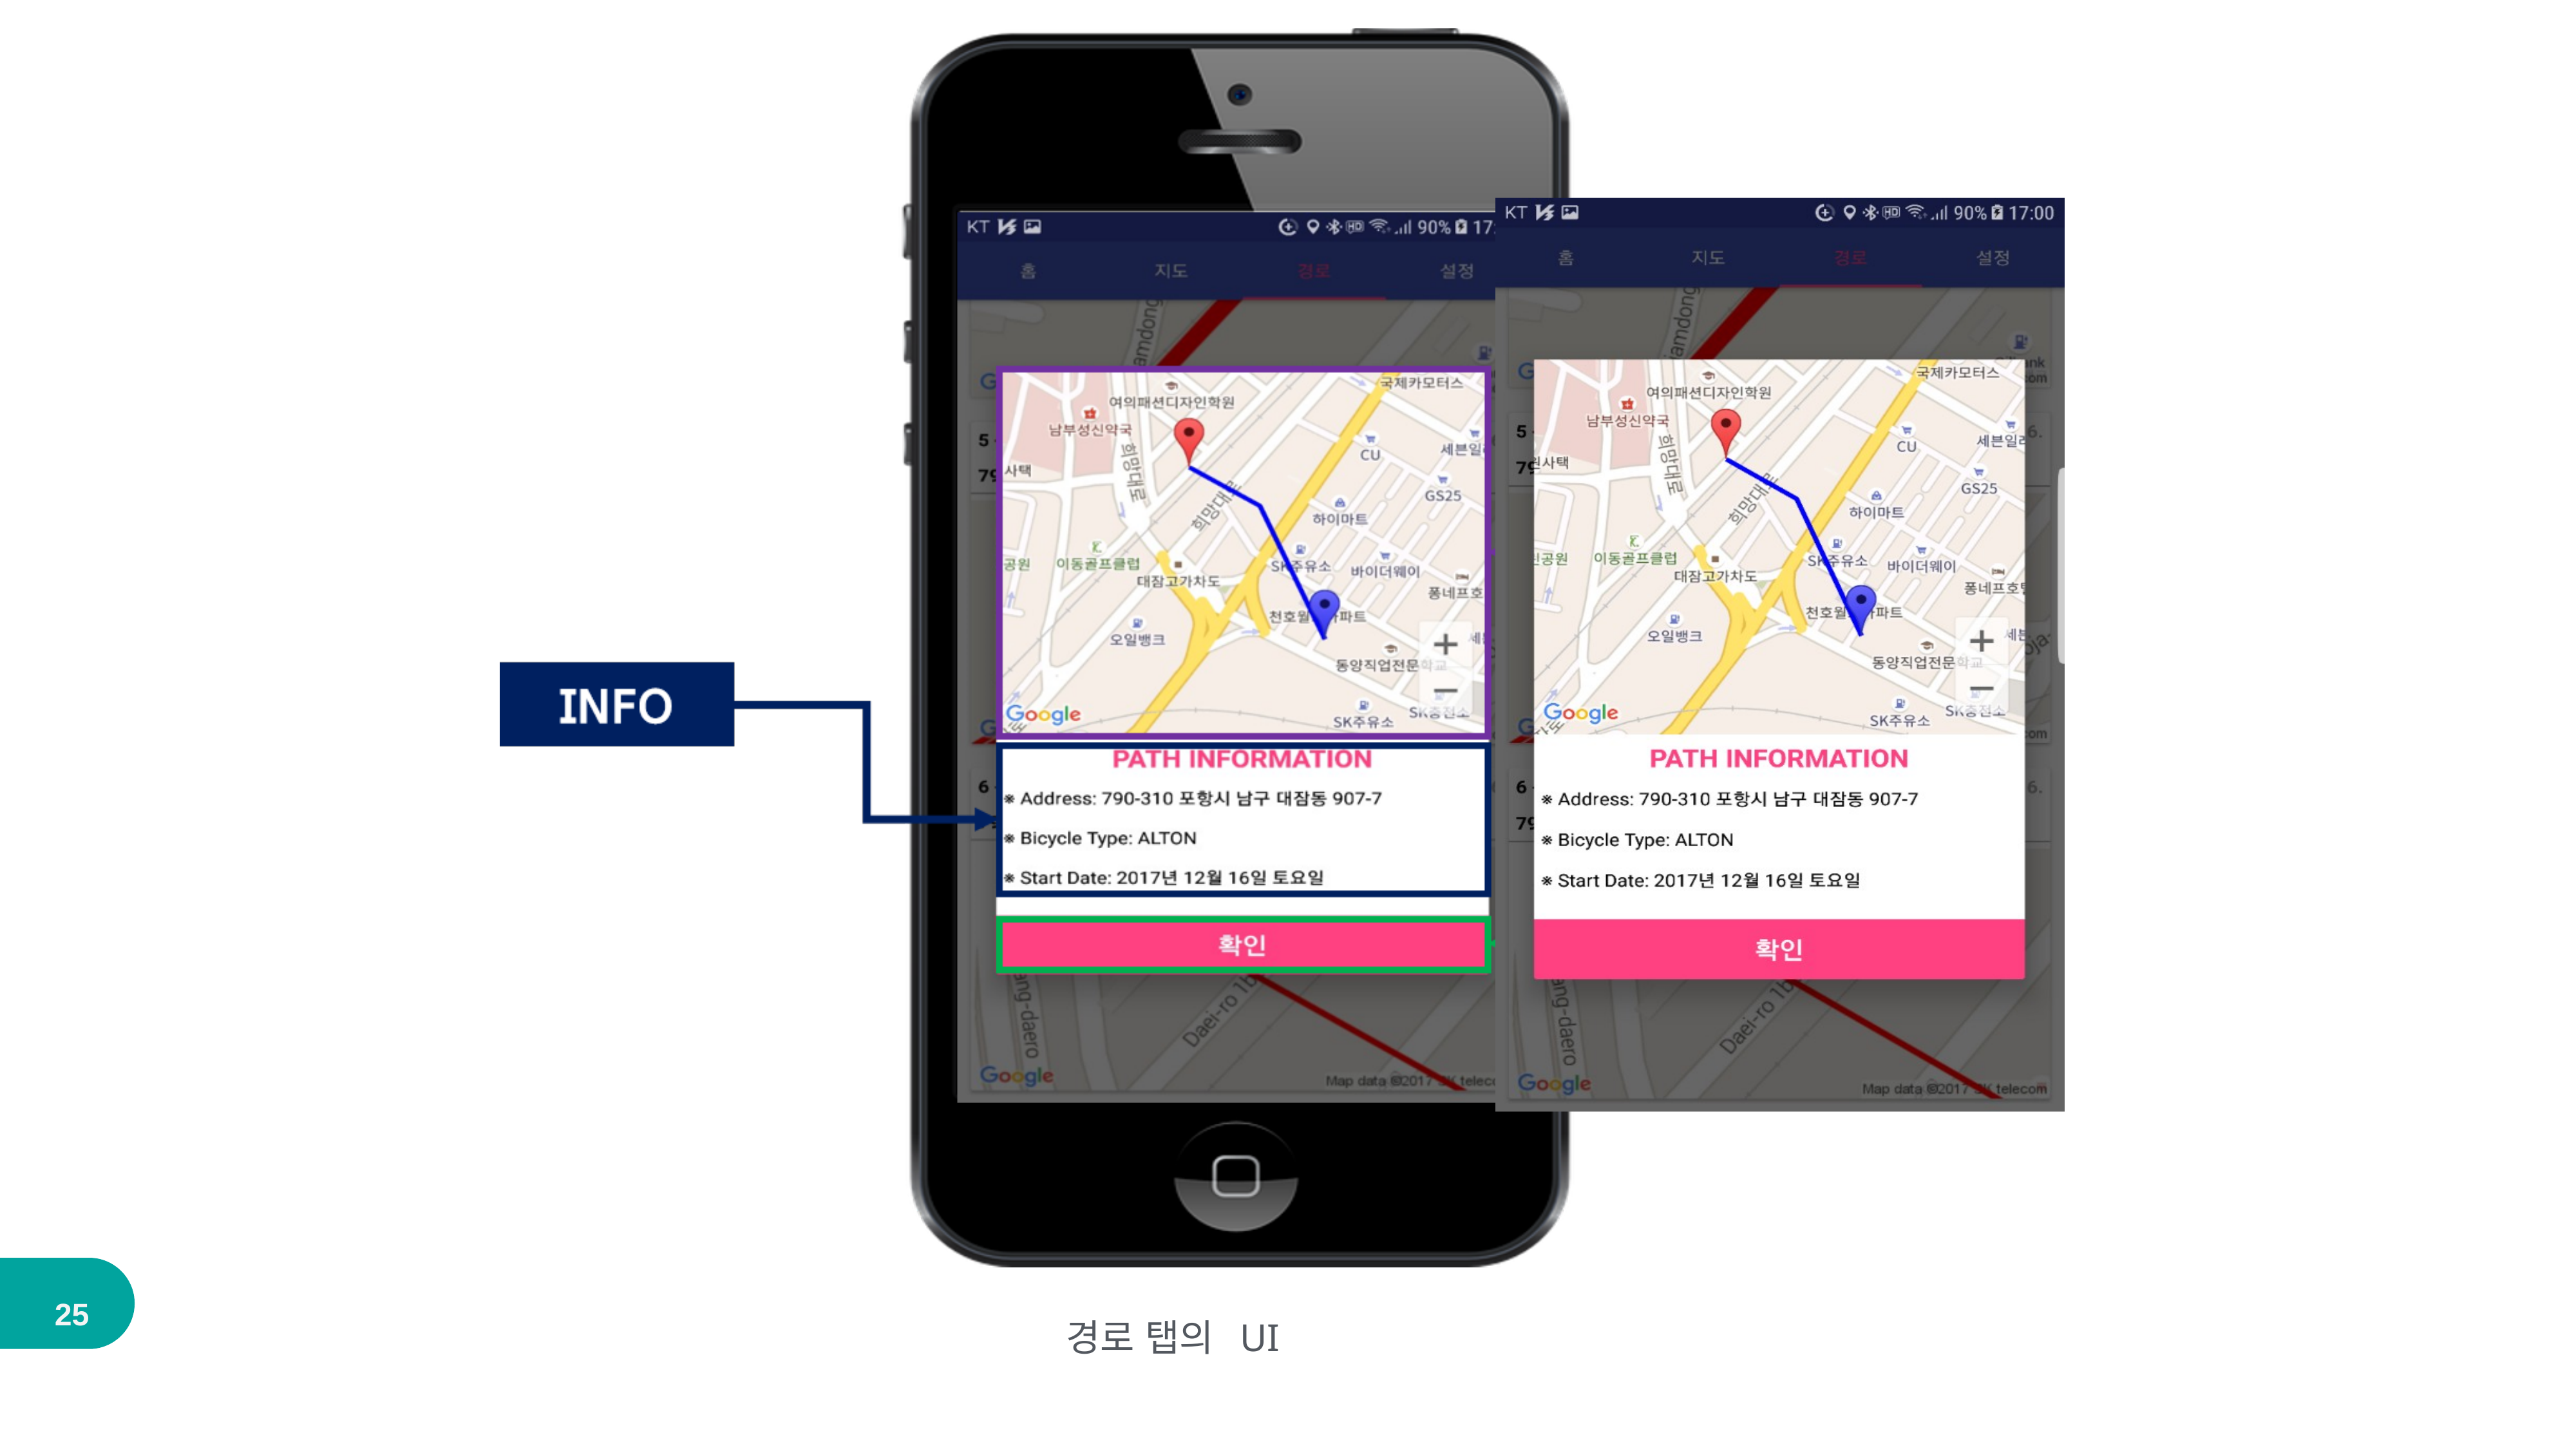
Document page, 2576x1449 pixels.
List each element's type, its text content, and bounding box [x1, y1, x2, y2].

text_box 경로 탭의 UI [1061, 1326, 1437, 1404]
picture [500, 28, 2065, 1267]
slide_number 25 [26, 1300, 118, 1356]
